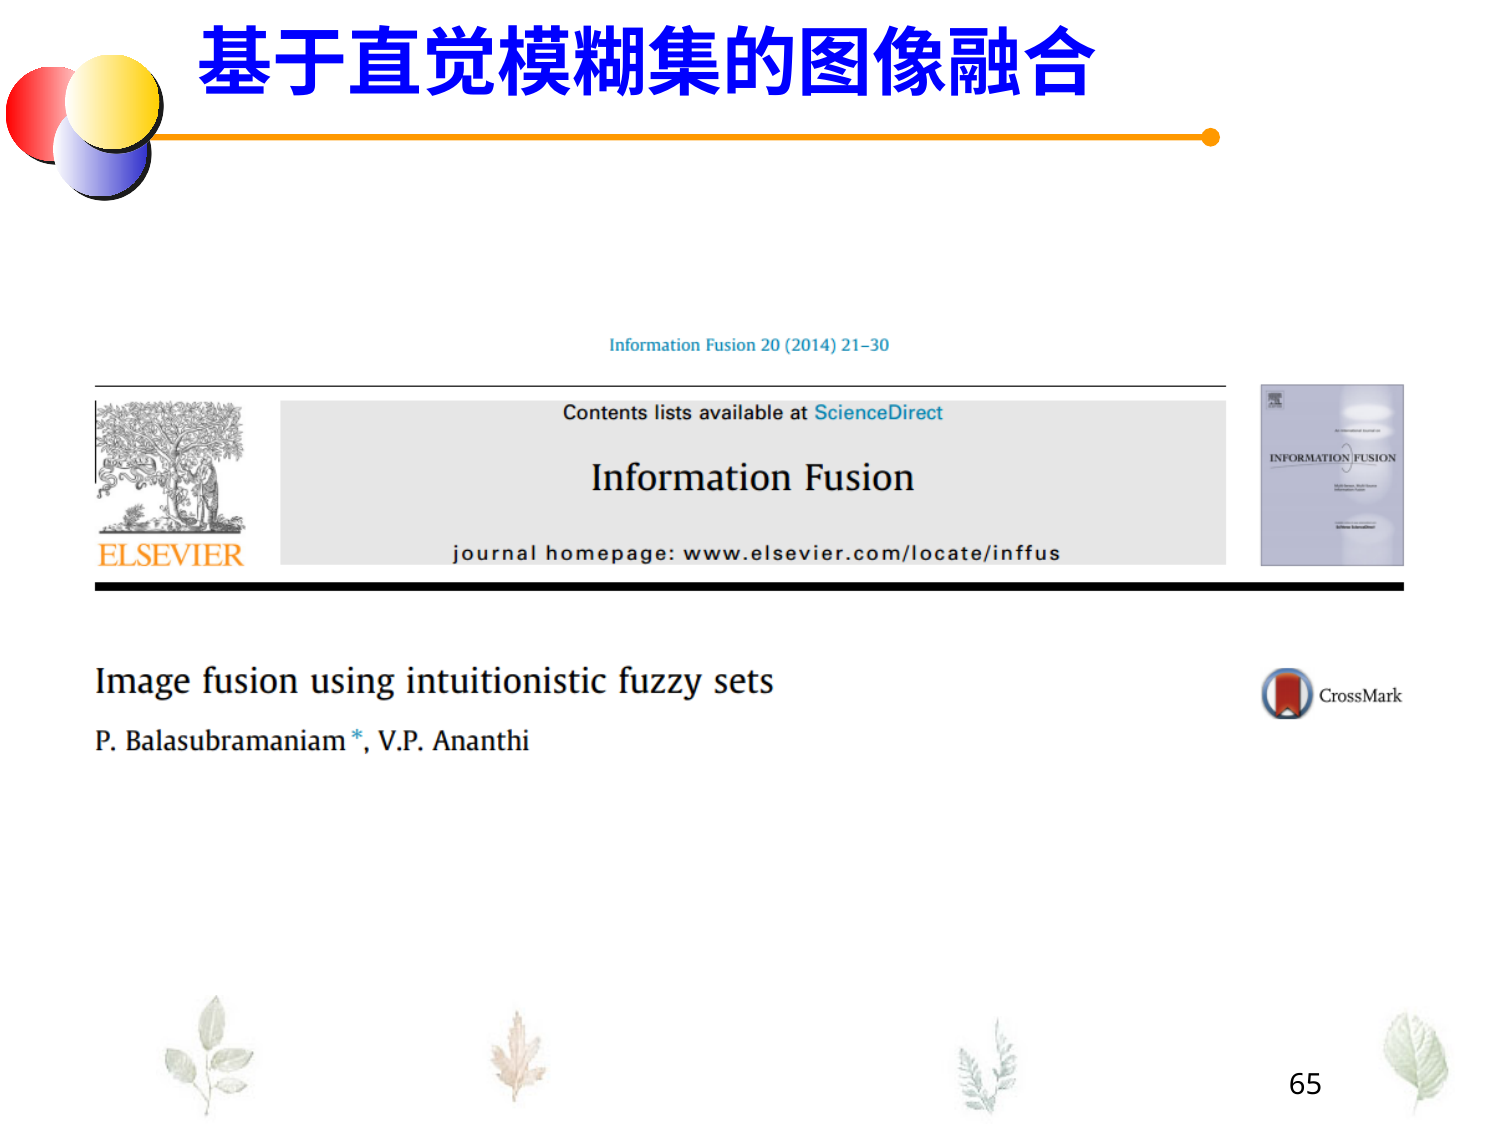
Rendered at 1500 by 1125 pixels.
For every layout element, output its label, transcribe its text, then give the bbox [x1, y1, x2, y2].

text_box [164, 131, 1217, 144]
picture [939, 1016, 1038, 1124]
picture [64, 325, 1424, 764]
slide_number 65 [1025, 1037, 1338, 1113]
text_box 基于直觉模糊集的图像融合 [183, 7, 1199, 113]
picture [1376, 1002, 1458, 1124]
picture [156, 995, 263, 1124]
picture [478, 986, 571, 1121]
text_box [5, 54, 160, 197]
